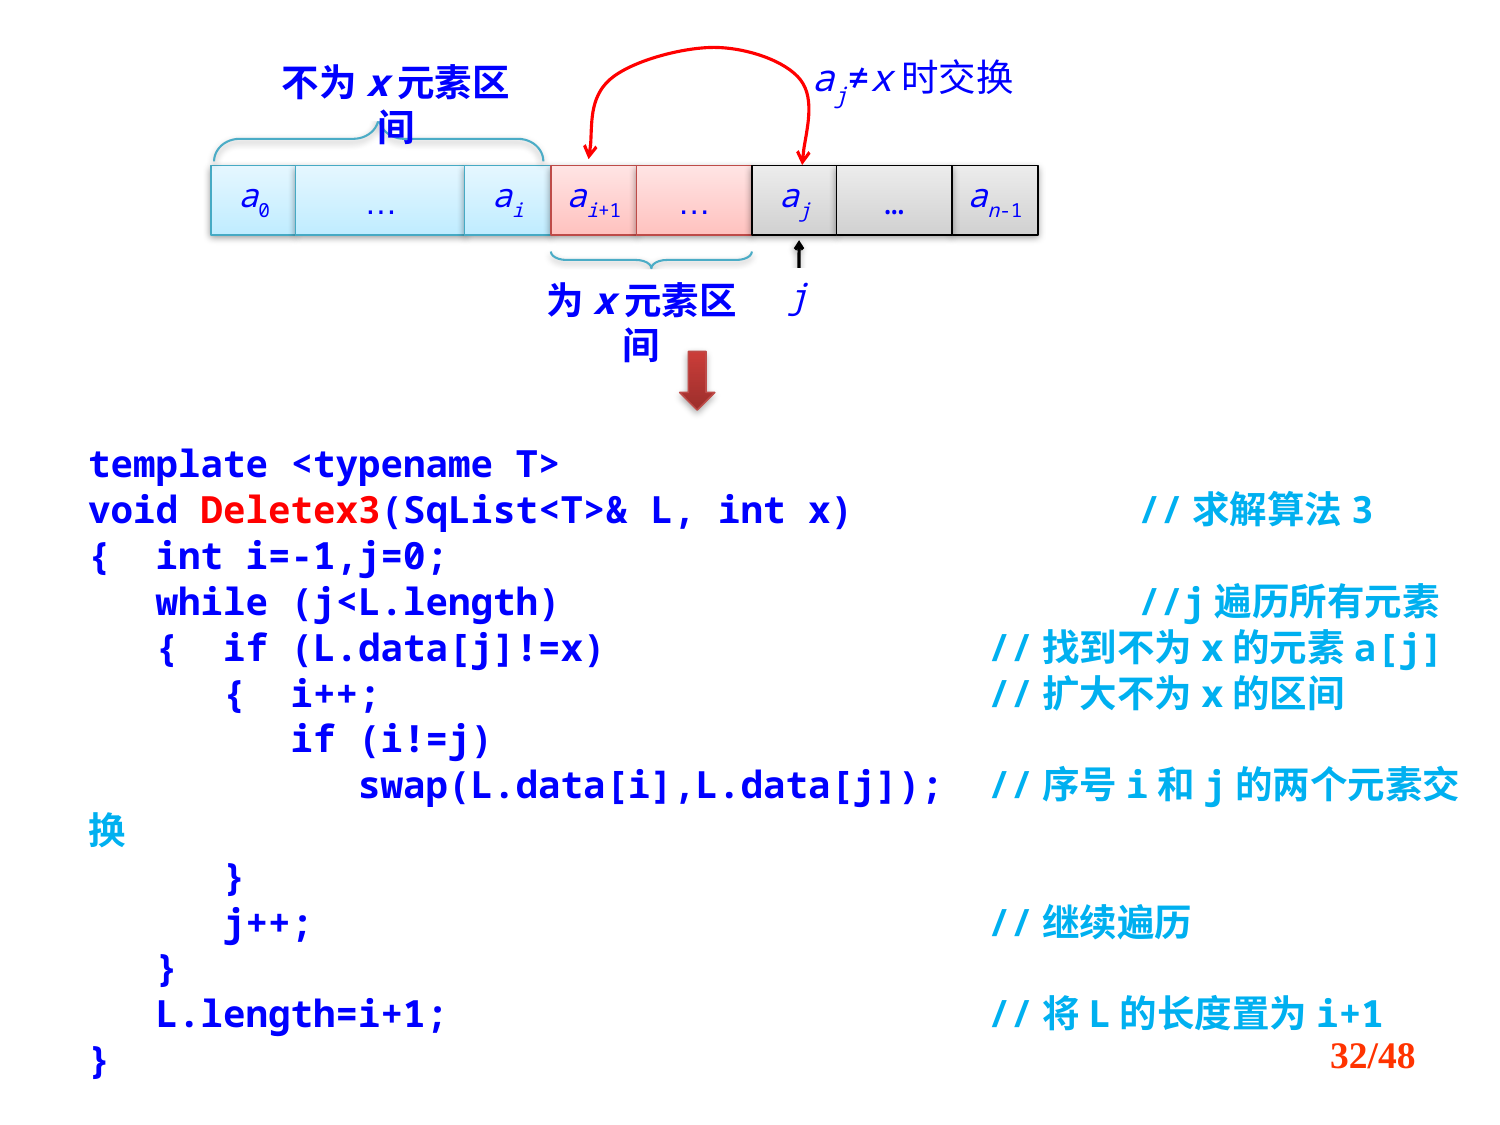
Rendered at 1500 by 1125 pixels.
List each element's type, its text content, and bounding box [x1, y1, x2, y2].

slide_number /48 [1080, 1023, 1431, 1102]
text_box [678, 350, 716, 411]
text_box template <typename T> void Deletex3(SqList<T>& L, int x) //求解算法3 { int i=-1,j=0; while (j<L.length) //j遍历所有元素 { if (L.data[j]!=x) //找到不为x的元素a[j] { i++; //扩大不为x的区间 if (i!=j) swap(L.data[i],L.data[j]); //序号i和j的两个元素交换 } j++; //继续遍历 } L.length=i+1; //将L的长度置为i+1 } [56, 420, 1479, 1101]
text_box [210, 46, 1039, 340]
